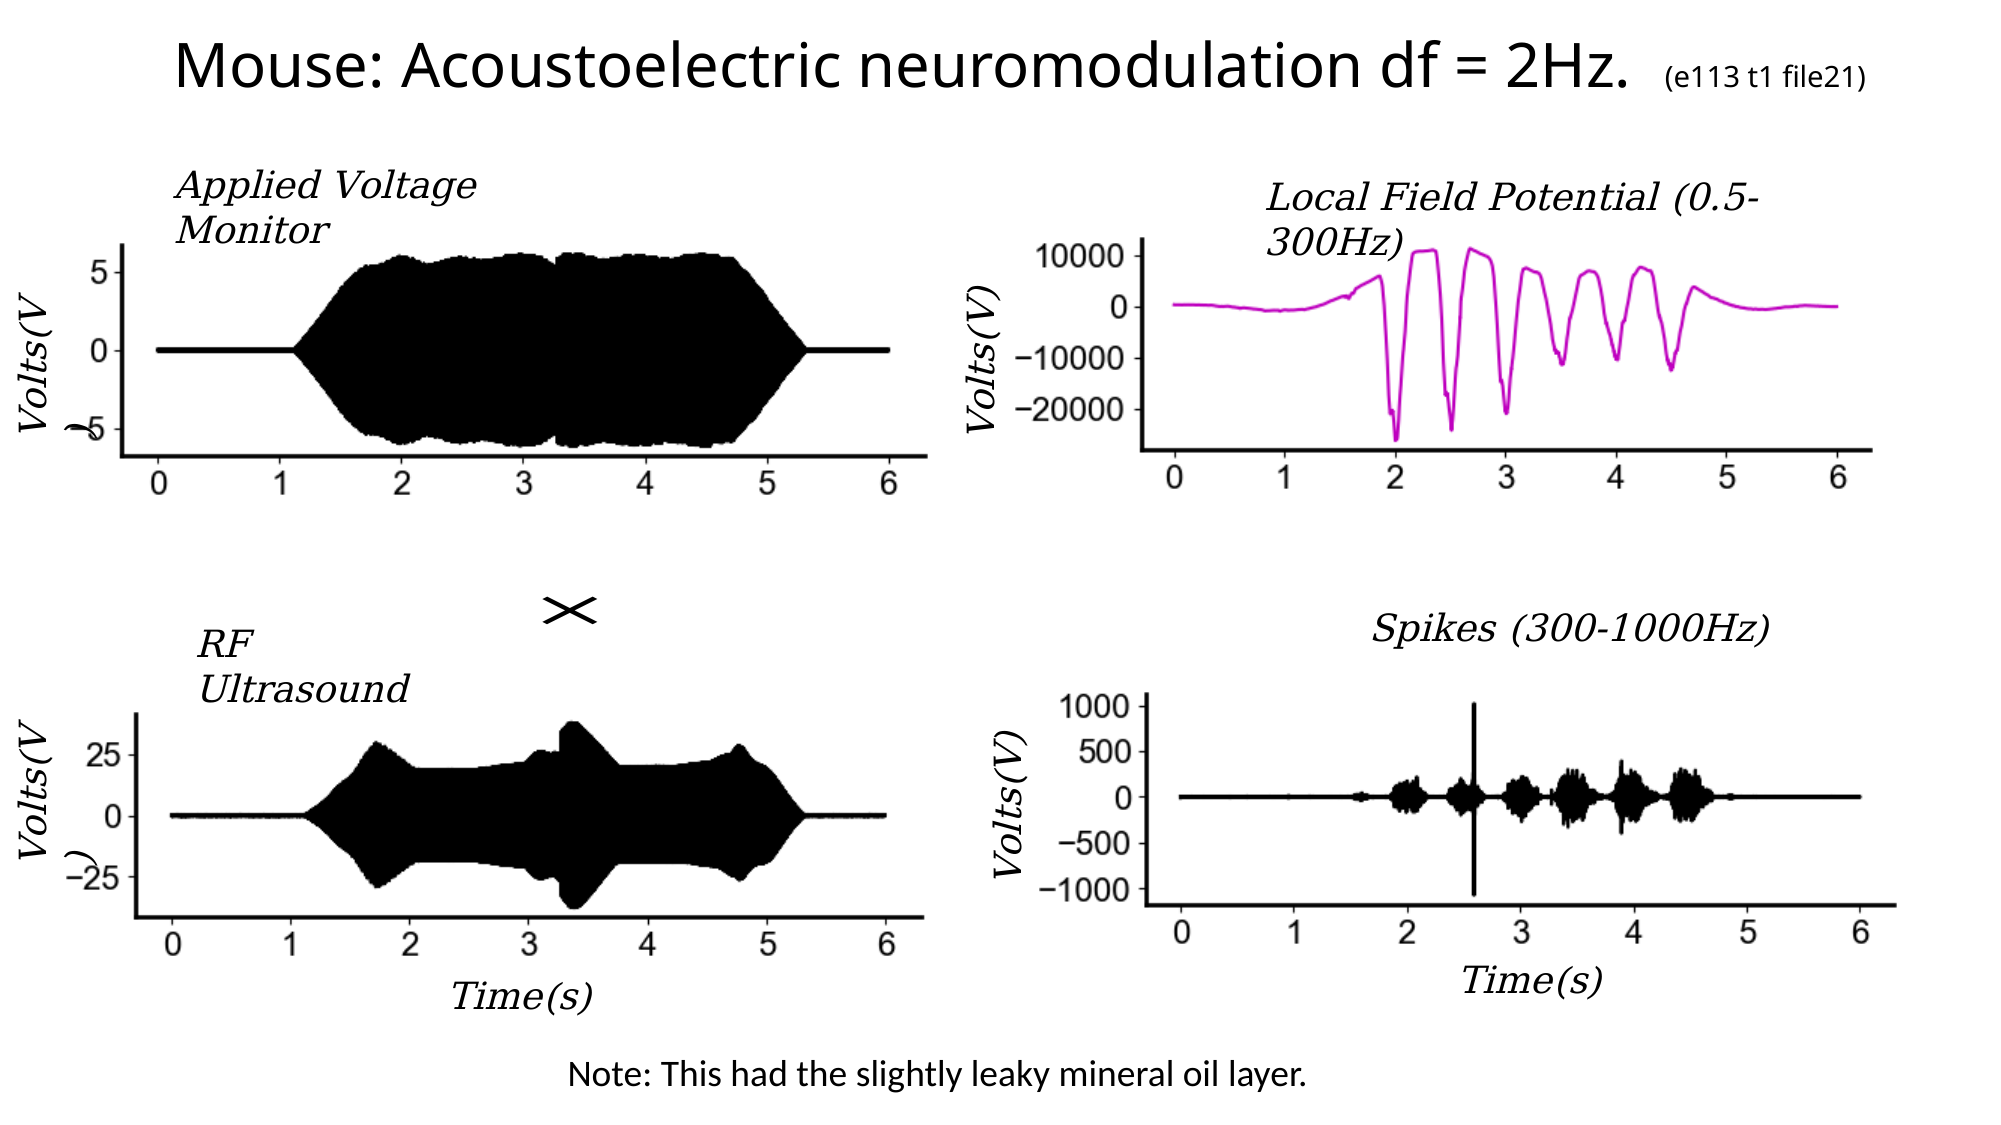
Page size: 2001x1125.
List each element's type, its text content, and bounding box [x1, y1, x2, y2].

text_box Time(s) [1442, 965, 1625, 1009]
text_box Time(s) [432, 977, 614, 1025]
text_box Volts(V) [1, 272, 54, 455]
picture [54, 230, 940, 516]
text_box Note: This had the slightly leaky mineral oil layer. [552, 1041, 1498, 1102]
picture [1023, 679, 1909, 965]
text_box Mouse: Acoustoelectric neuromodulation df = 2Hz. (e113 t1 file21) [158, 15, 1884, 121]
picture [50, 699, 935, 977]
text_box Local Field Potential (0.5-300Hz) [1248, 165, 1842, 224]
text_box Spikes (300-1000Hz) [1354, 596, 1786, 656]
picture [999, 224, 1885, 510]
text_box Applied Voltage Monitor [158, 153, 639, 230]
text_box RF Ultrasound [179, 612, 452, 699]
text_box Volts(V) [1, 699, 50, 881]
